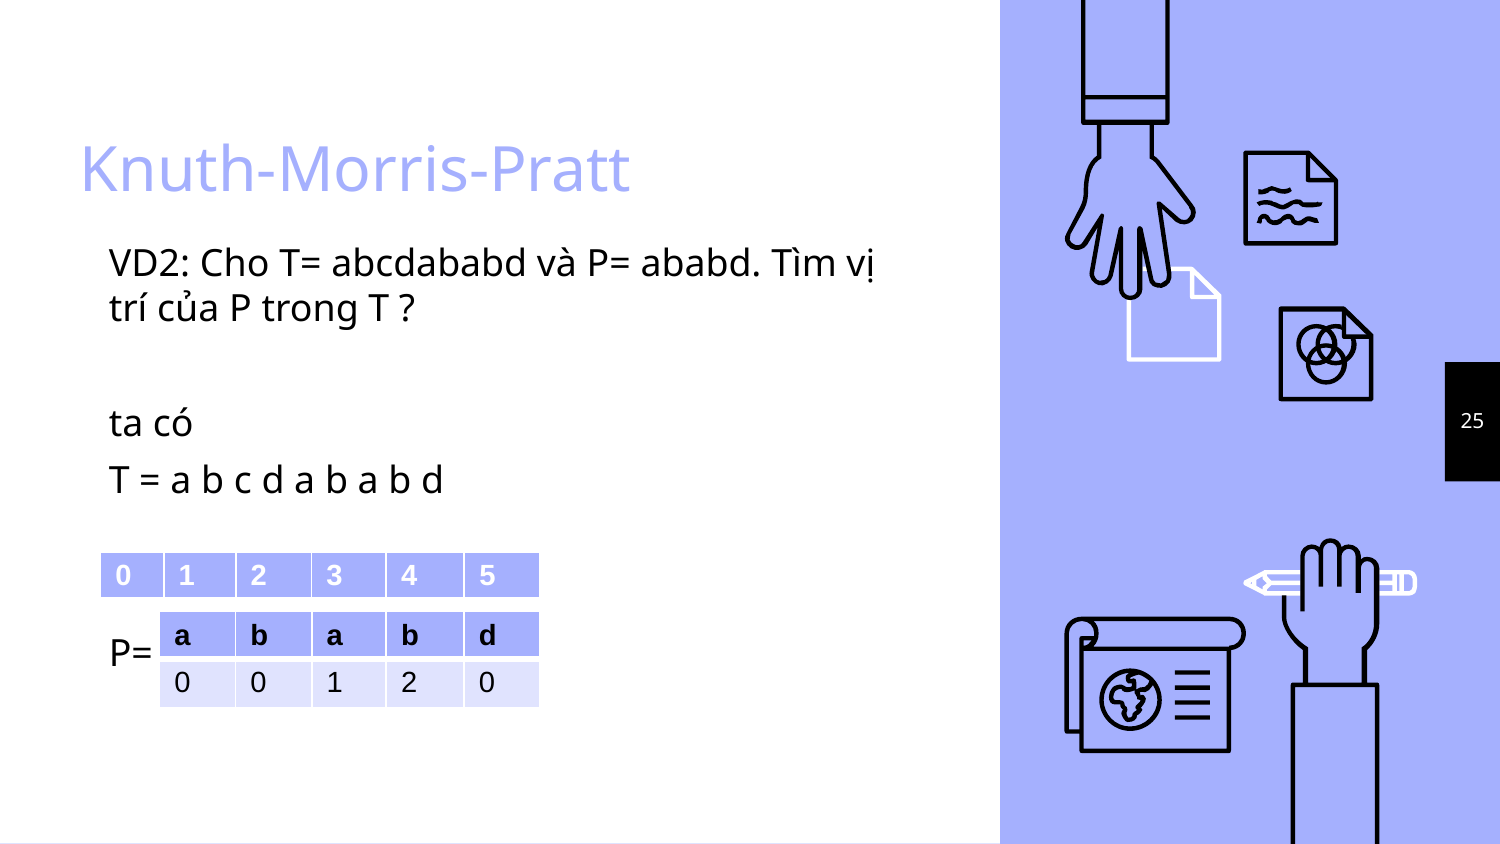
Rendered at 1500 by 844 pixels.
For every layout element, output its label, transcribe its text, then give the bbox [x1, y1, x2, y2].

list VD2: Cho T= abcdababd và P= ababd. Tìm vị trí của P trong T ? ta có T = a b c d a b a b d P= [75, 223, 908, 792]
table_header 1 [165, 553, 235, 597]
table_cell 1 [313, 662, 385, 707]
table_header d [465, 612, 539, 656]
table_header a [313, 612, 385, 656]
table_header 0 [101, 553, 163, 597]
table_cell 2 [387, 662, 463, 707]
table_header a [160, 612, 235, 656]
table_header 5 [465, 553, 539, 597]
table_cell 0 [465, 662, 539, 707]
table_header 3 [312, 553, 385, 597]
table_cell 0 [236, 662, 311, 707]
table_header b [387, 612, 463, 656]
title Knuth-Morris-Pratt [64, 55, 908, 219]
slide_number 25 [1444, 362, 1500, 482]
table_header 4 [387, 553, 463, 597]
table_cell 0 [160, 662, 235, 707]
table_header b [236, 612, 311, 656]
table_header 2 [237, 553, 311, 597]
